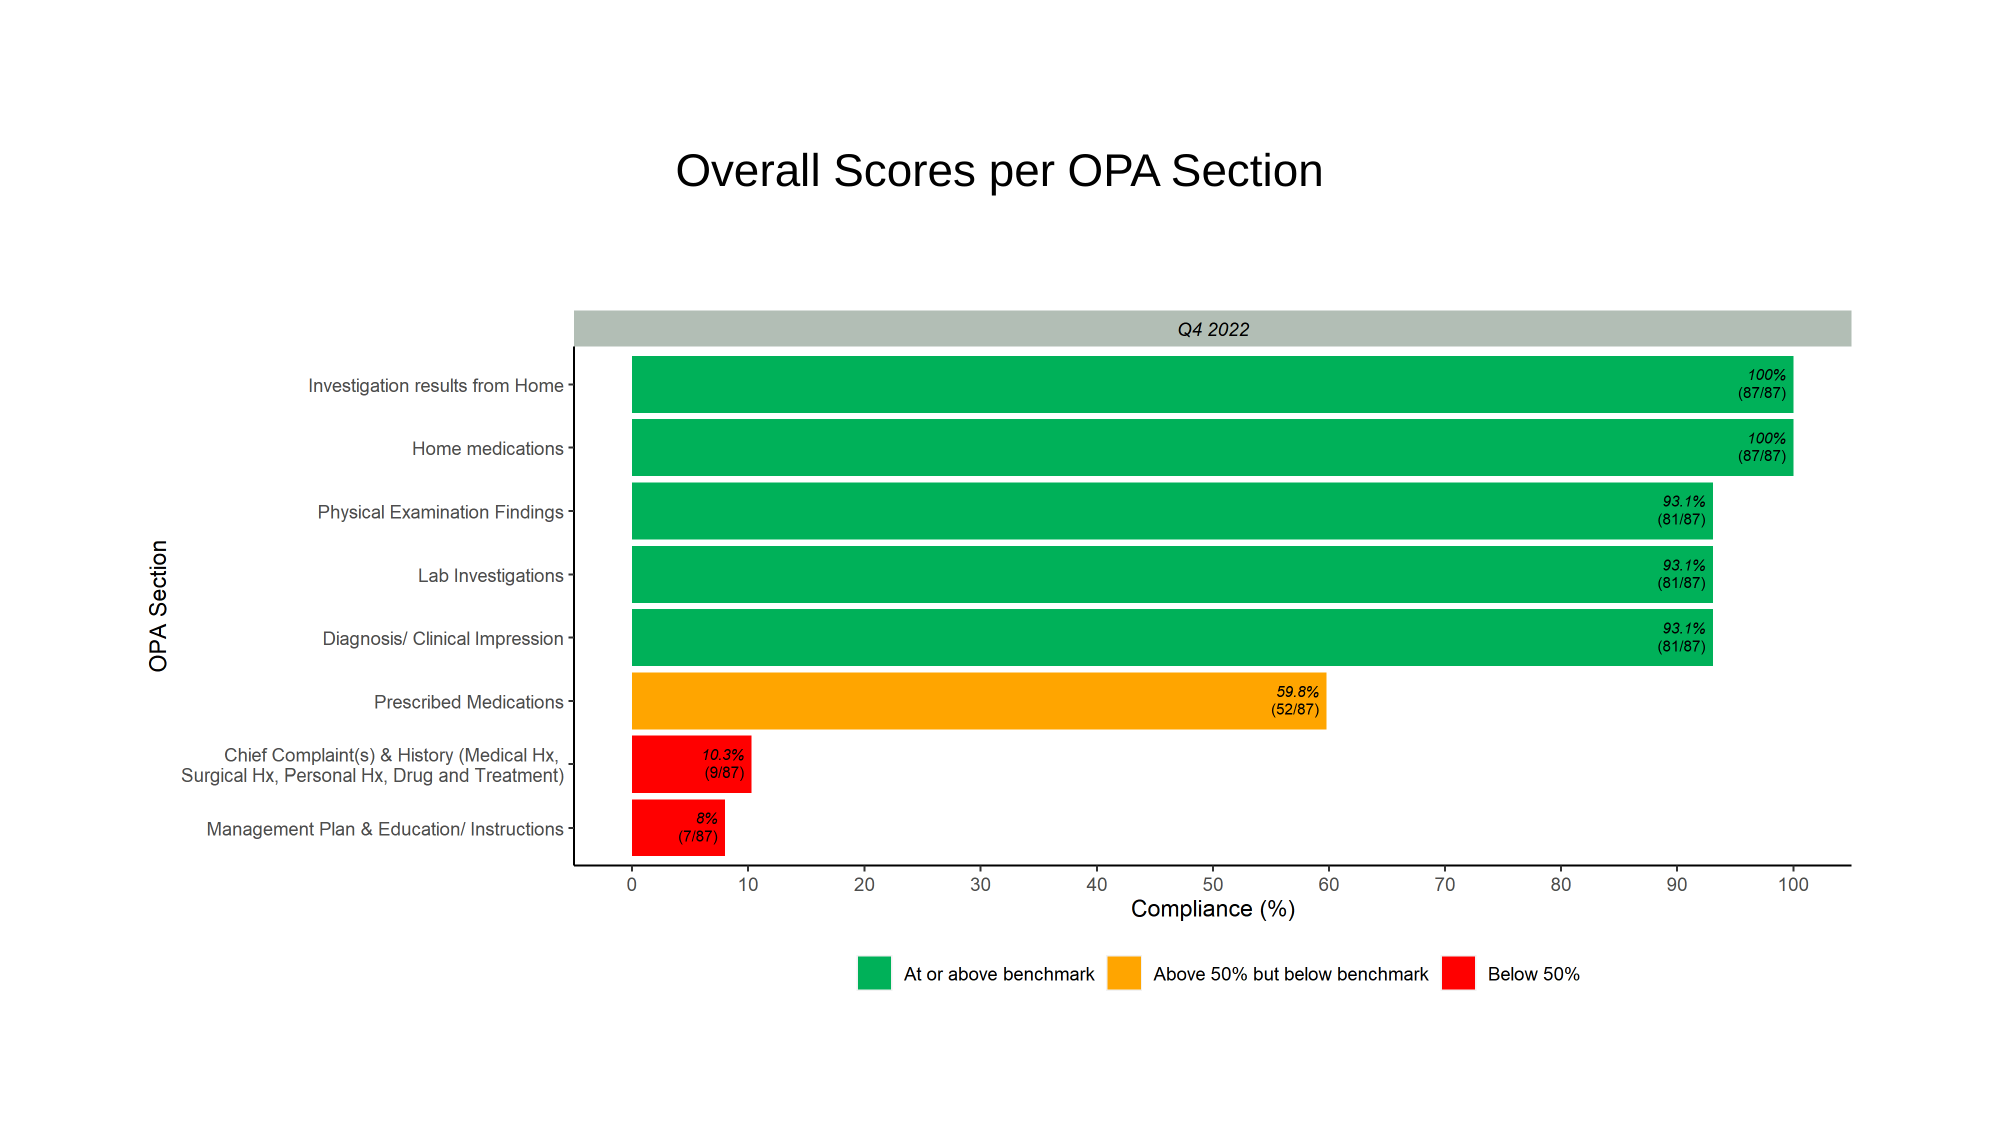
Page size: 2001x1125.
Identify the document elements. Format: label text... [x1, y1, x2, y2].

title Overall Scores per OPA Section [137, 59, 1863, 278]
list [137, 299, 1863, 1014]
